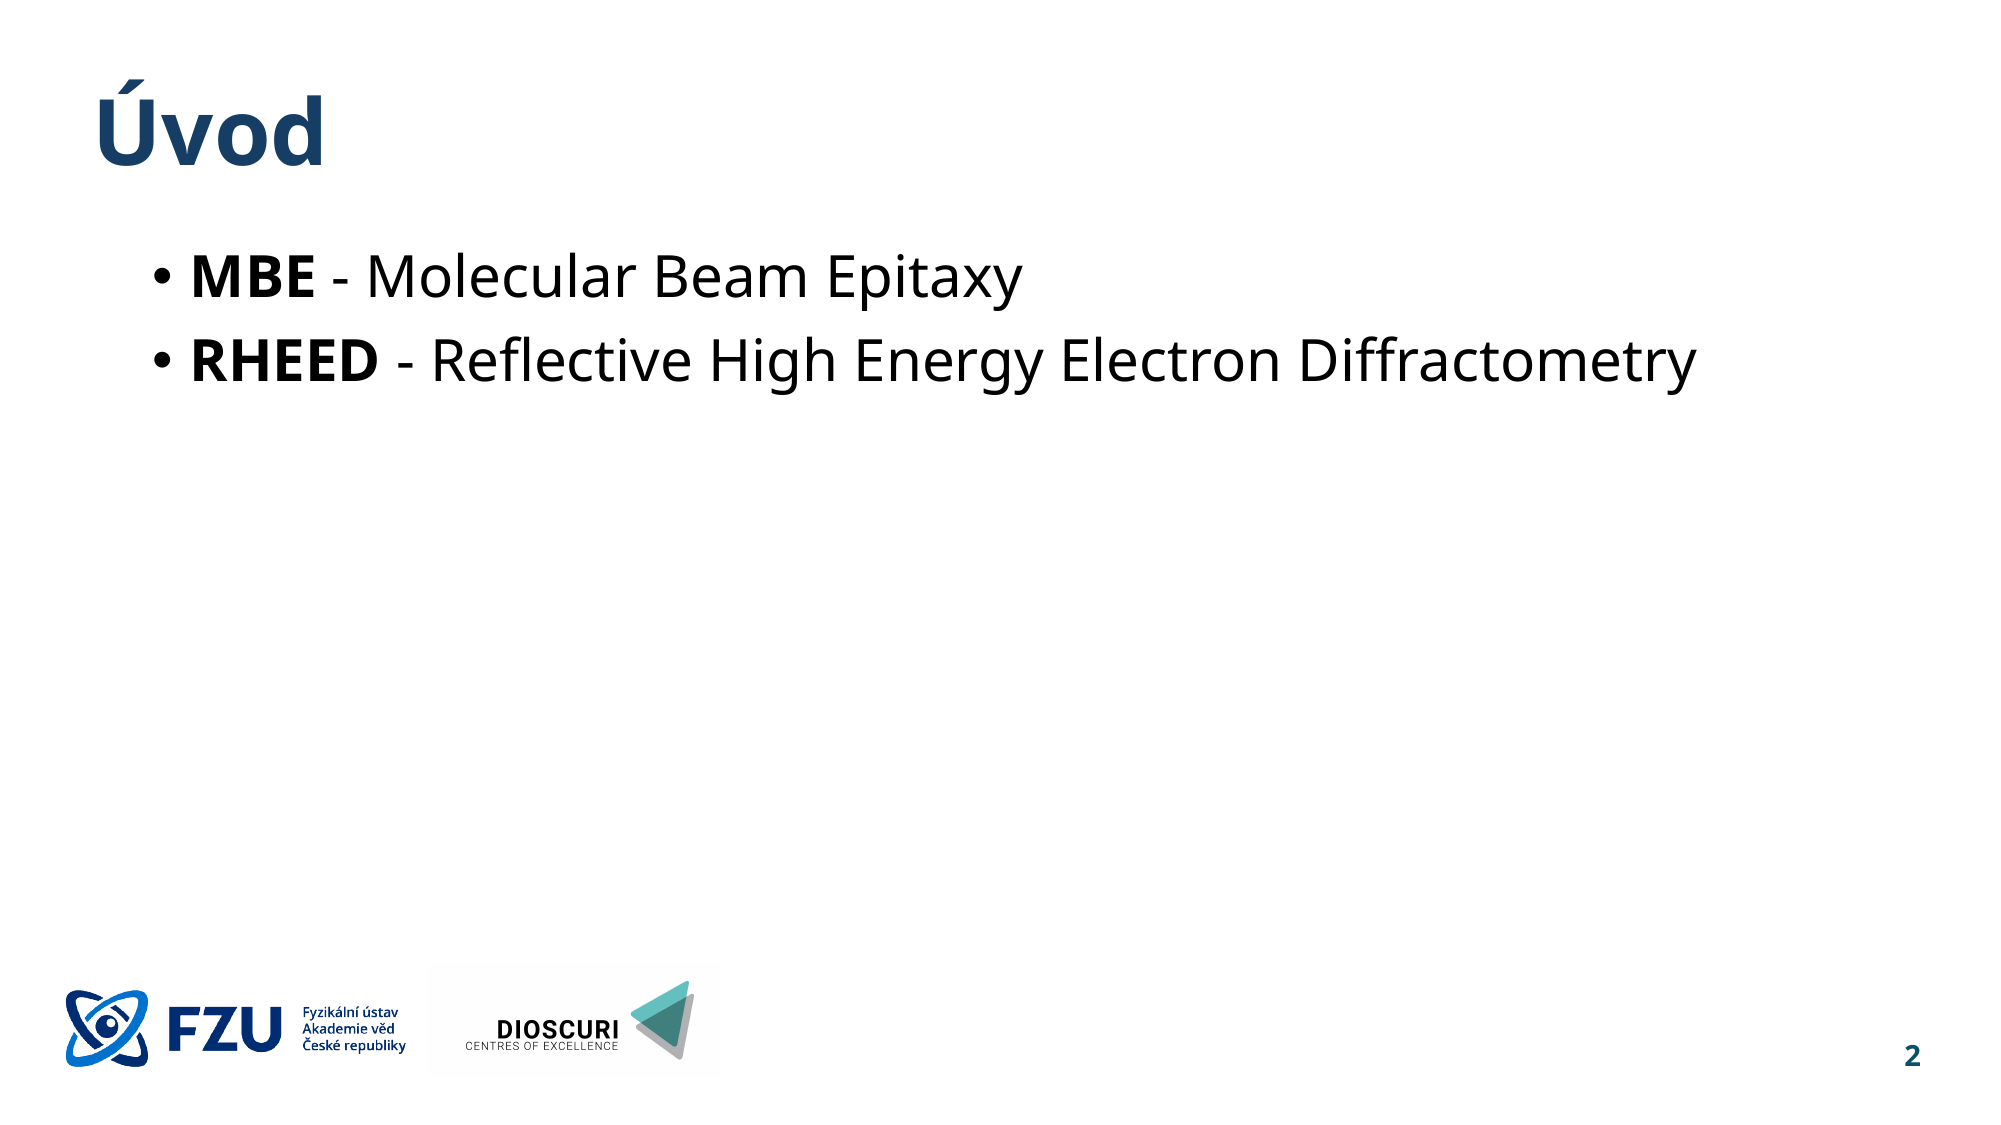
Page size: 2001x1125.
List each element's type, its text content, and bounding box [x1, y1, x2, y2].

title Úvod [77, 26, 1803, 245]
list MBE - Molecular Beam Epitaxy RHEED - Reflective High Energy Electron Diffractometry [137, 239, 1863, 954]
picture [43, 961, 722, 1078]
slide_number 2 [1486, 1026, 1937, 1087]
